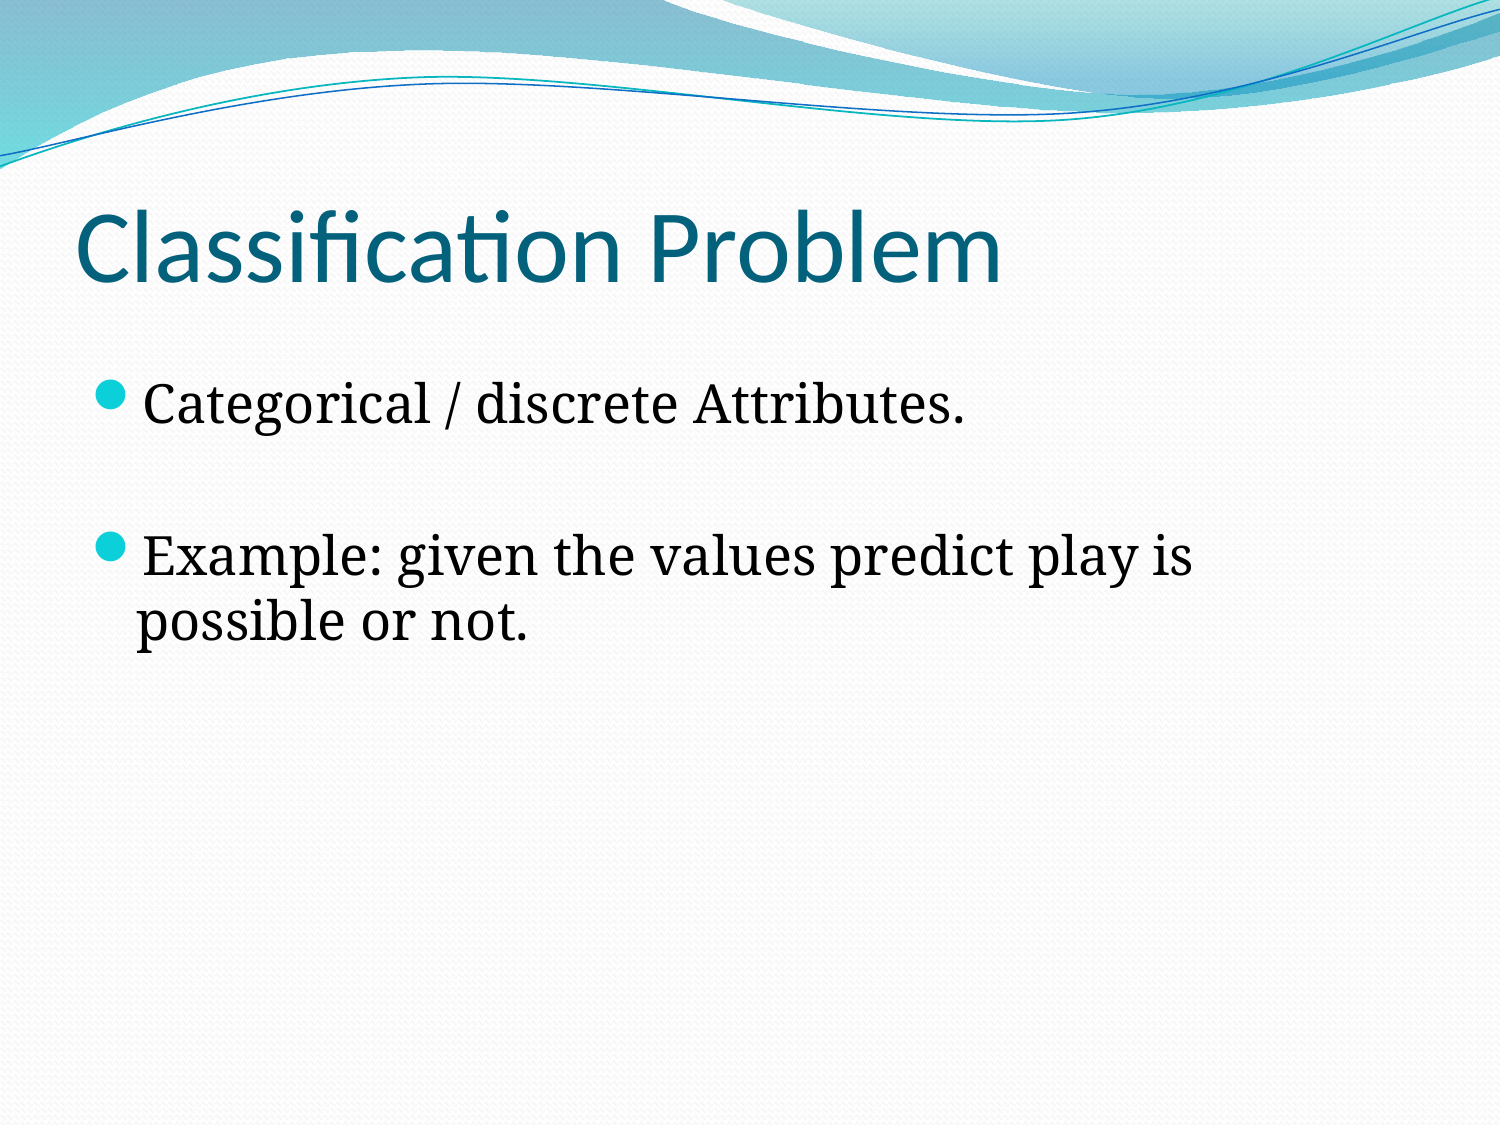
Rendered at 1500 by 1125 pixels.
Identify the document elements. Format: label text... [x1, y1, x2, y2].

list Categorical / discrete Attributes. Example: given the values predict play is possible or not. [76, 361, 1427, 834]
title Classification Problem [75, 115, 1425, 303]
